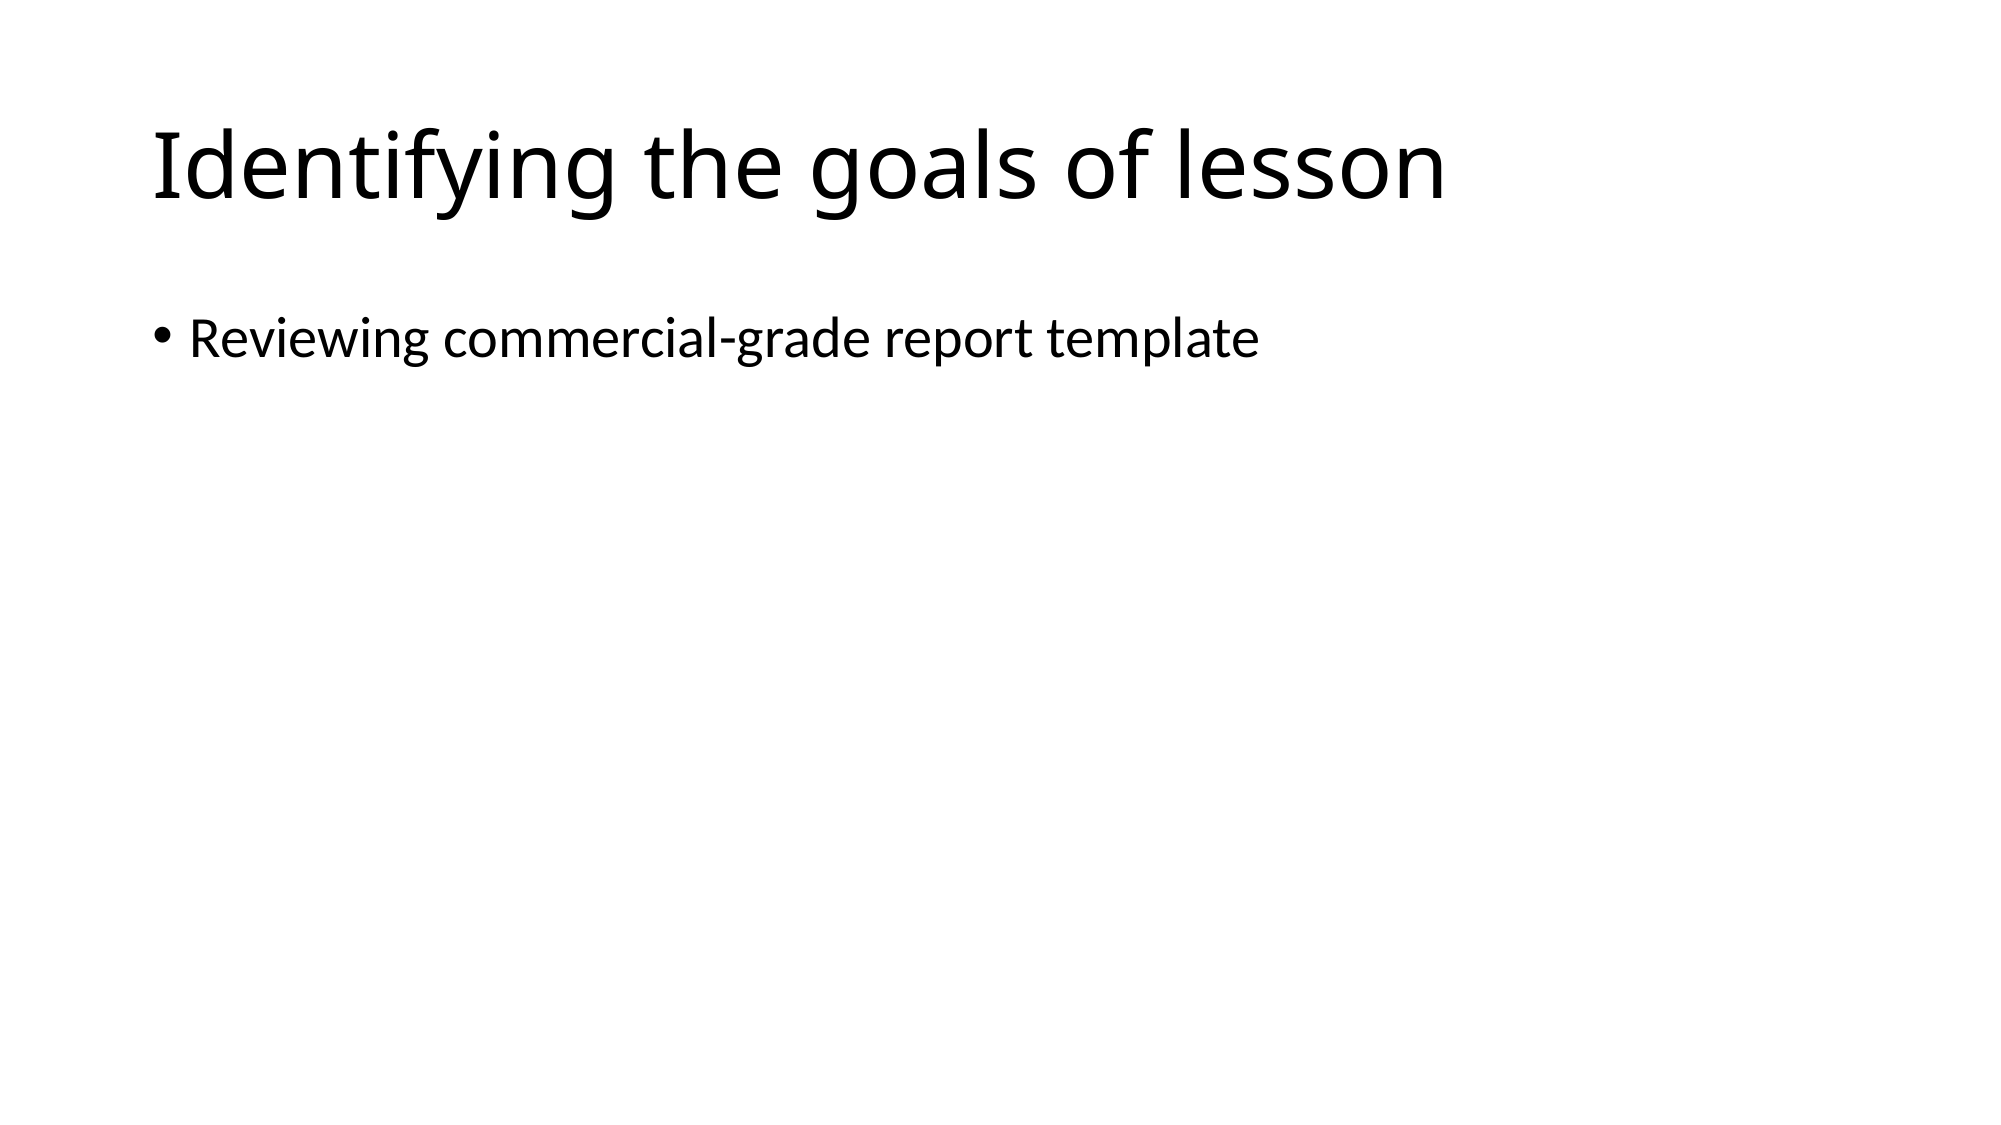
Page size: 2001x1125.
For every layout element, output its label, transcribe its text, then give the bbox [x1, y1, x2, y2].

list Reviewing commercial-grade report template [137, 299, 1863, 1014]
title Identifying the goals of lesson [137, 59, 1863, 278]
